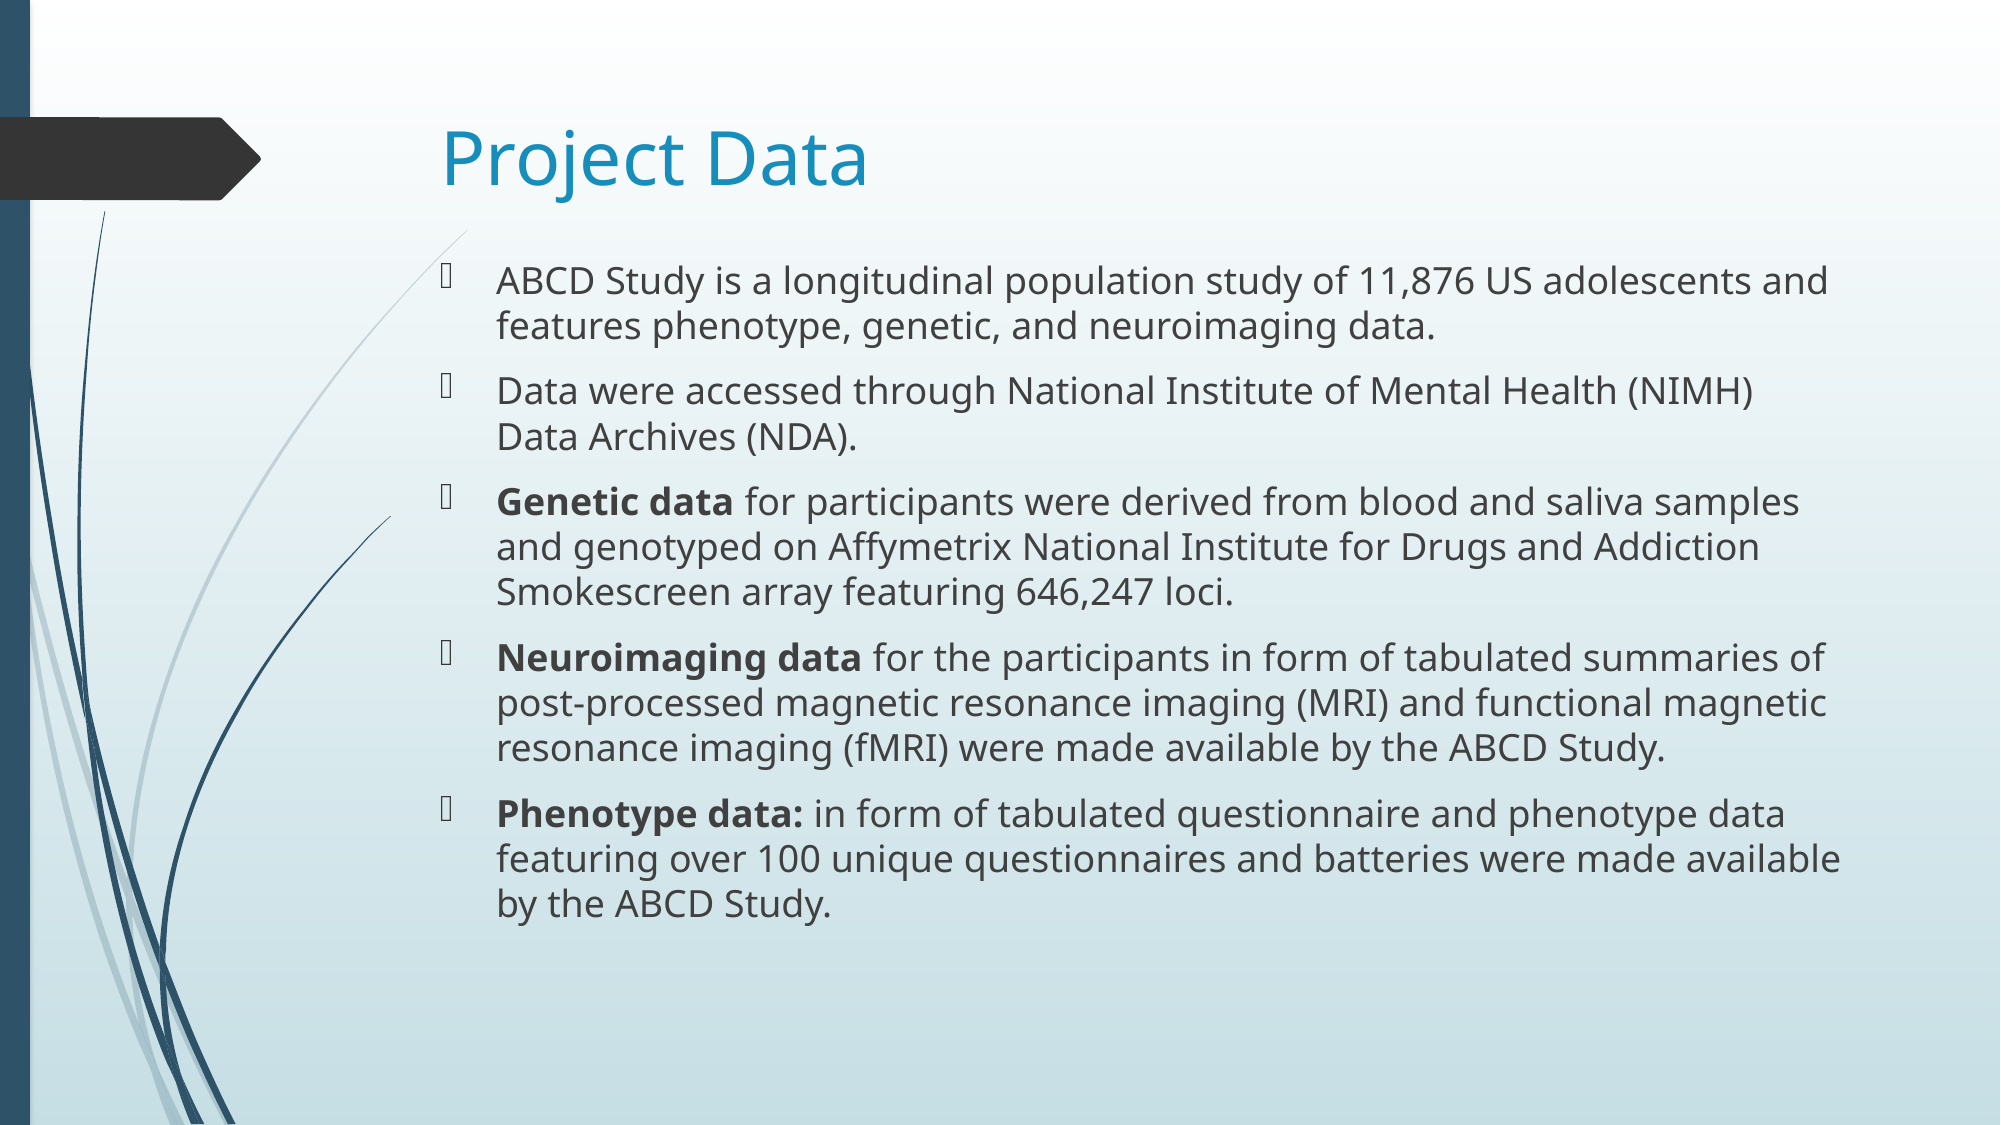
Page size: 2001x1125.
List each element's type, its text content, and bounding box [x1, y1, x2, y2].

title Project Data [425, 102, 1888, 249]
list ABCD Study is a longitudinal population study of 11,876 US adolescents and features phenotype, genetic, and neuroimaging data. Data were accessed through National Institute of Mental Health (NIMH) Data Archives (NDA). Genetic data for participants were derived from blood and saliva samples and genotyped on Affymetrix National Institute for Drugs and Addiction Smokescreen array featuring 646,247 loci. Neuroimaging data for the participants in form of tabulated summaries of post-processed magnetic resonance imaging (MRI) and functional magnetic resonance imaging (fMRI) were made available by the ABCD Study. Phenotype data: in form of tabulated questionnaire and phenotype data featuring over 100 unique questionnaires and batteries were made available by the ABCD Study. [424, 249, 1888, 1044]
